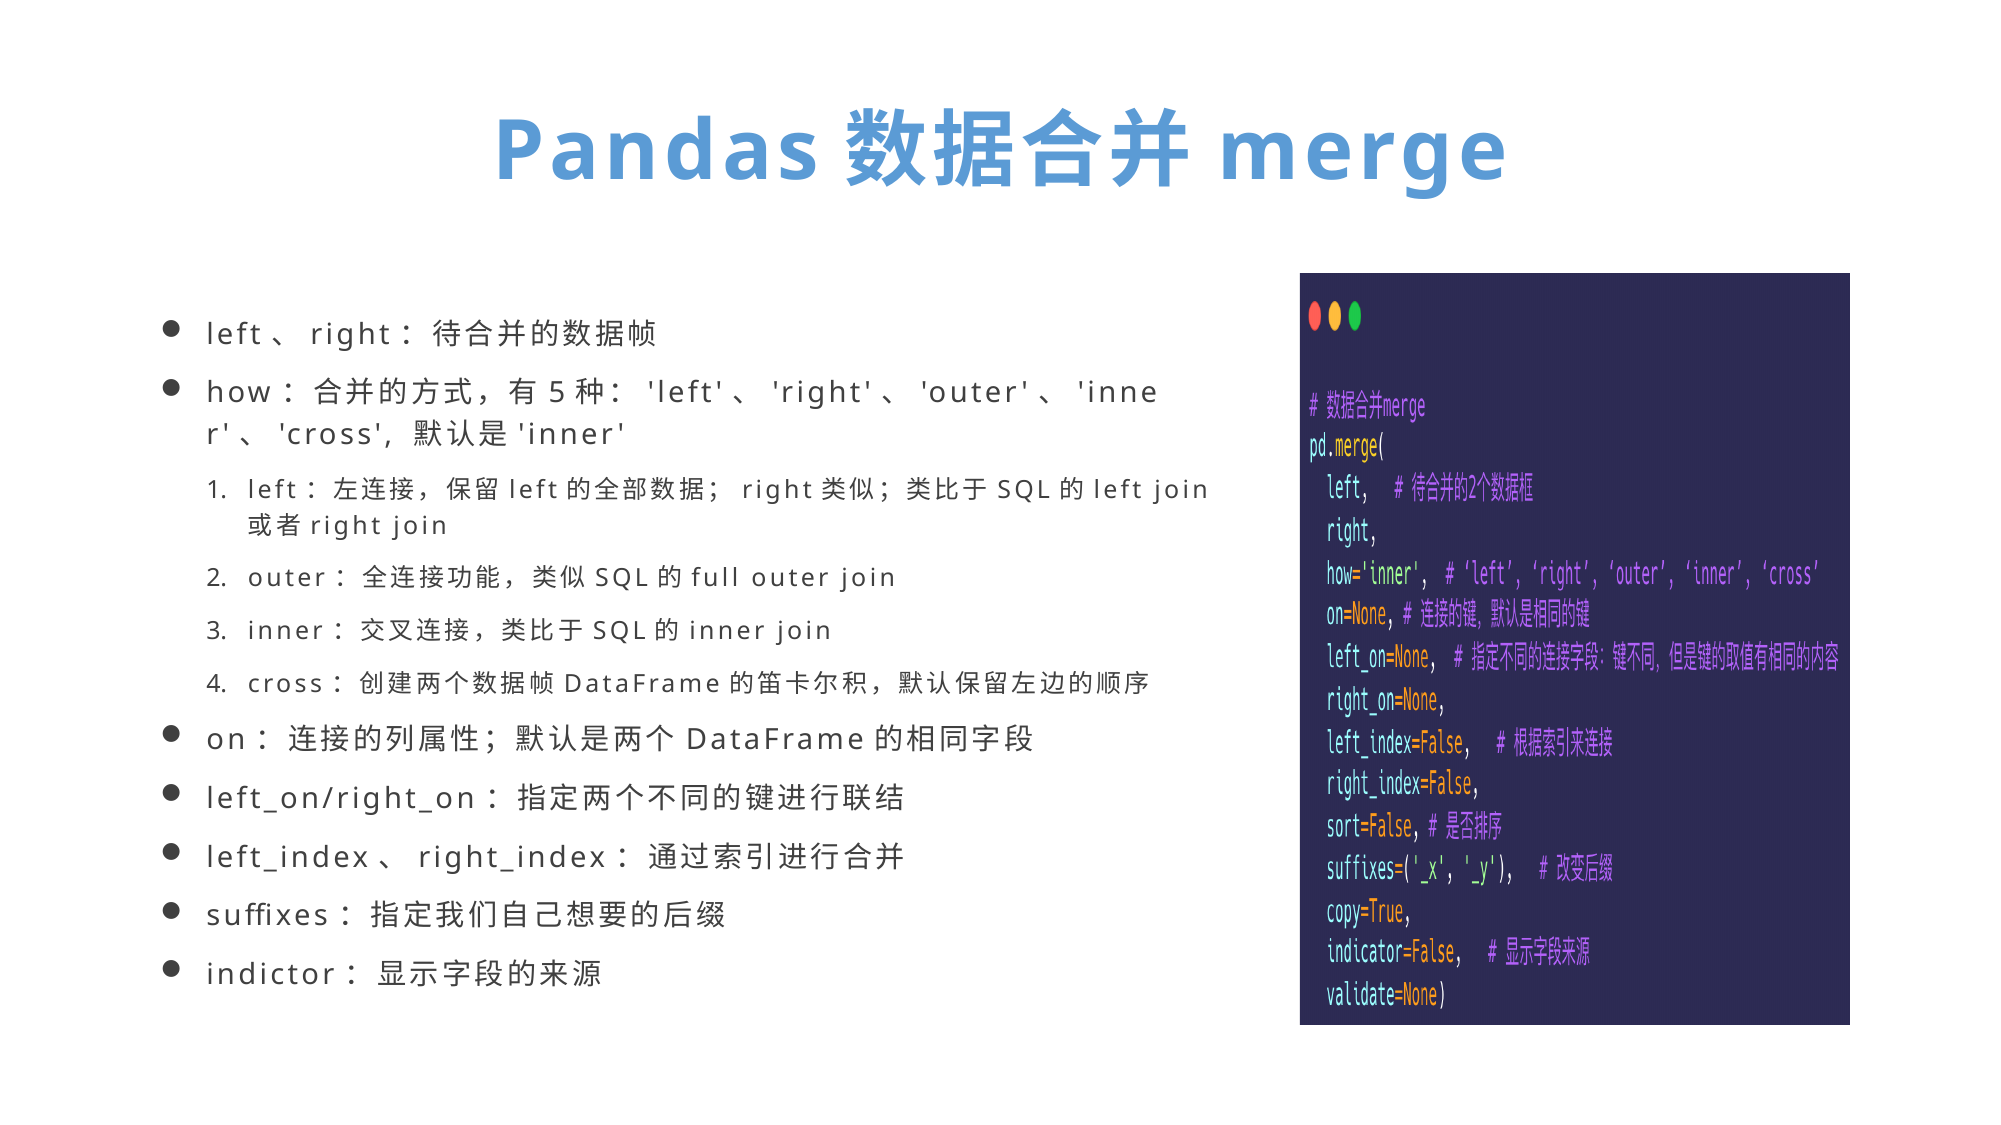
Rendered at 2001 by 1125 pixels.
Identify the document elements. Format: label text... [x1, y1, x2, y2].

text_box left、right：待合并的数据帧 how：合并的方式，有5种：'left'、'right'、'outer'、'inner'、'cross', 默认是'inner' left：左连接，保留left的全部数据；right类似；类比于SQL的left join 或者right join outer：全连接功能，类似SQL的full outer join inner：交叉连接，类比于SQL的inner join cross：创建两个数据帧DataFrame的笛卡尔积，默认保留左边的顺序 on：连接的列属性；默认是两个DataFrame的相同字段 left_on/right_on：指定两个不同的键进行联结 left_index、right_index：通过索引进行合并 suffixes：指定我们自己想要的后缀 indictor：显示字段的来源 [150, 273, 1250, 1025]
picture [1299, 273, 1850, 1025]
text_box Pandas数据合并merge [150, 84, 1850, 209]
